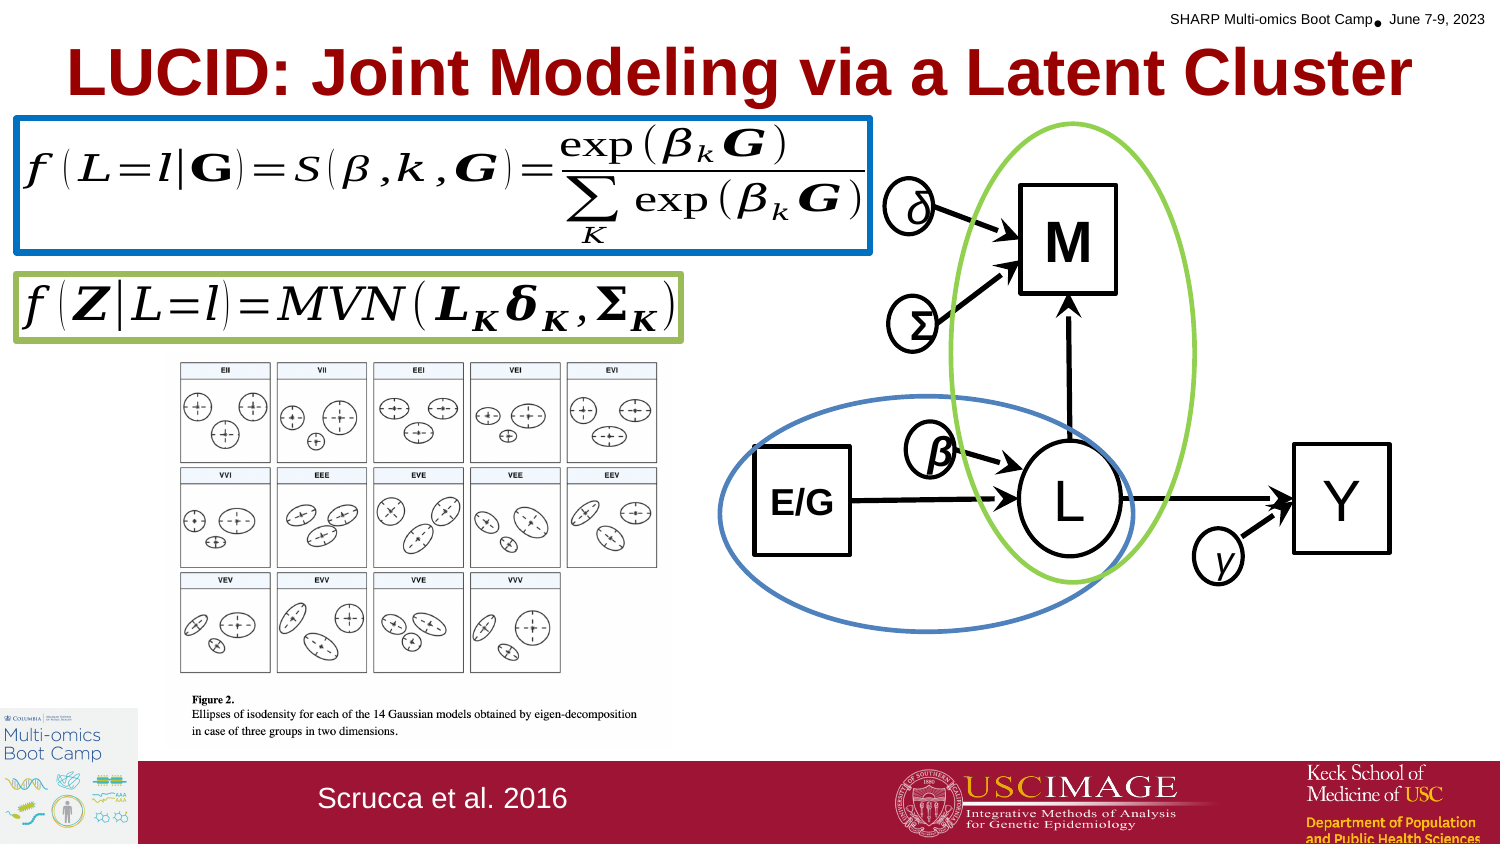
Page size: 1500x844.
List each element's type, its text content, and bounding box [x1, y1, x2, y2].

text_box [719, 123, 1390, 632]
picture [0, 708, 138, 844]
text_box Scrucca et al. 2016 [302, 771, 584, 822]
picture [164, 350, 674, 750]
title LUCID: Joint Modeling via a Latent Cluster [1, 21, 1499, 130]
picture [883, 759, 1285, 844]
